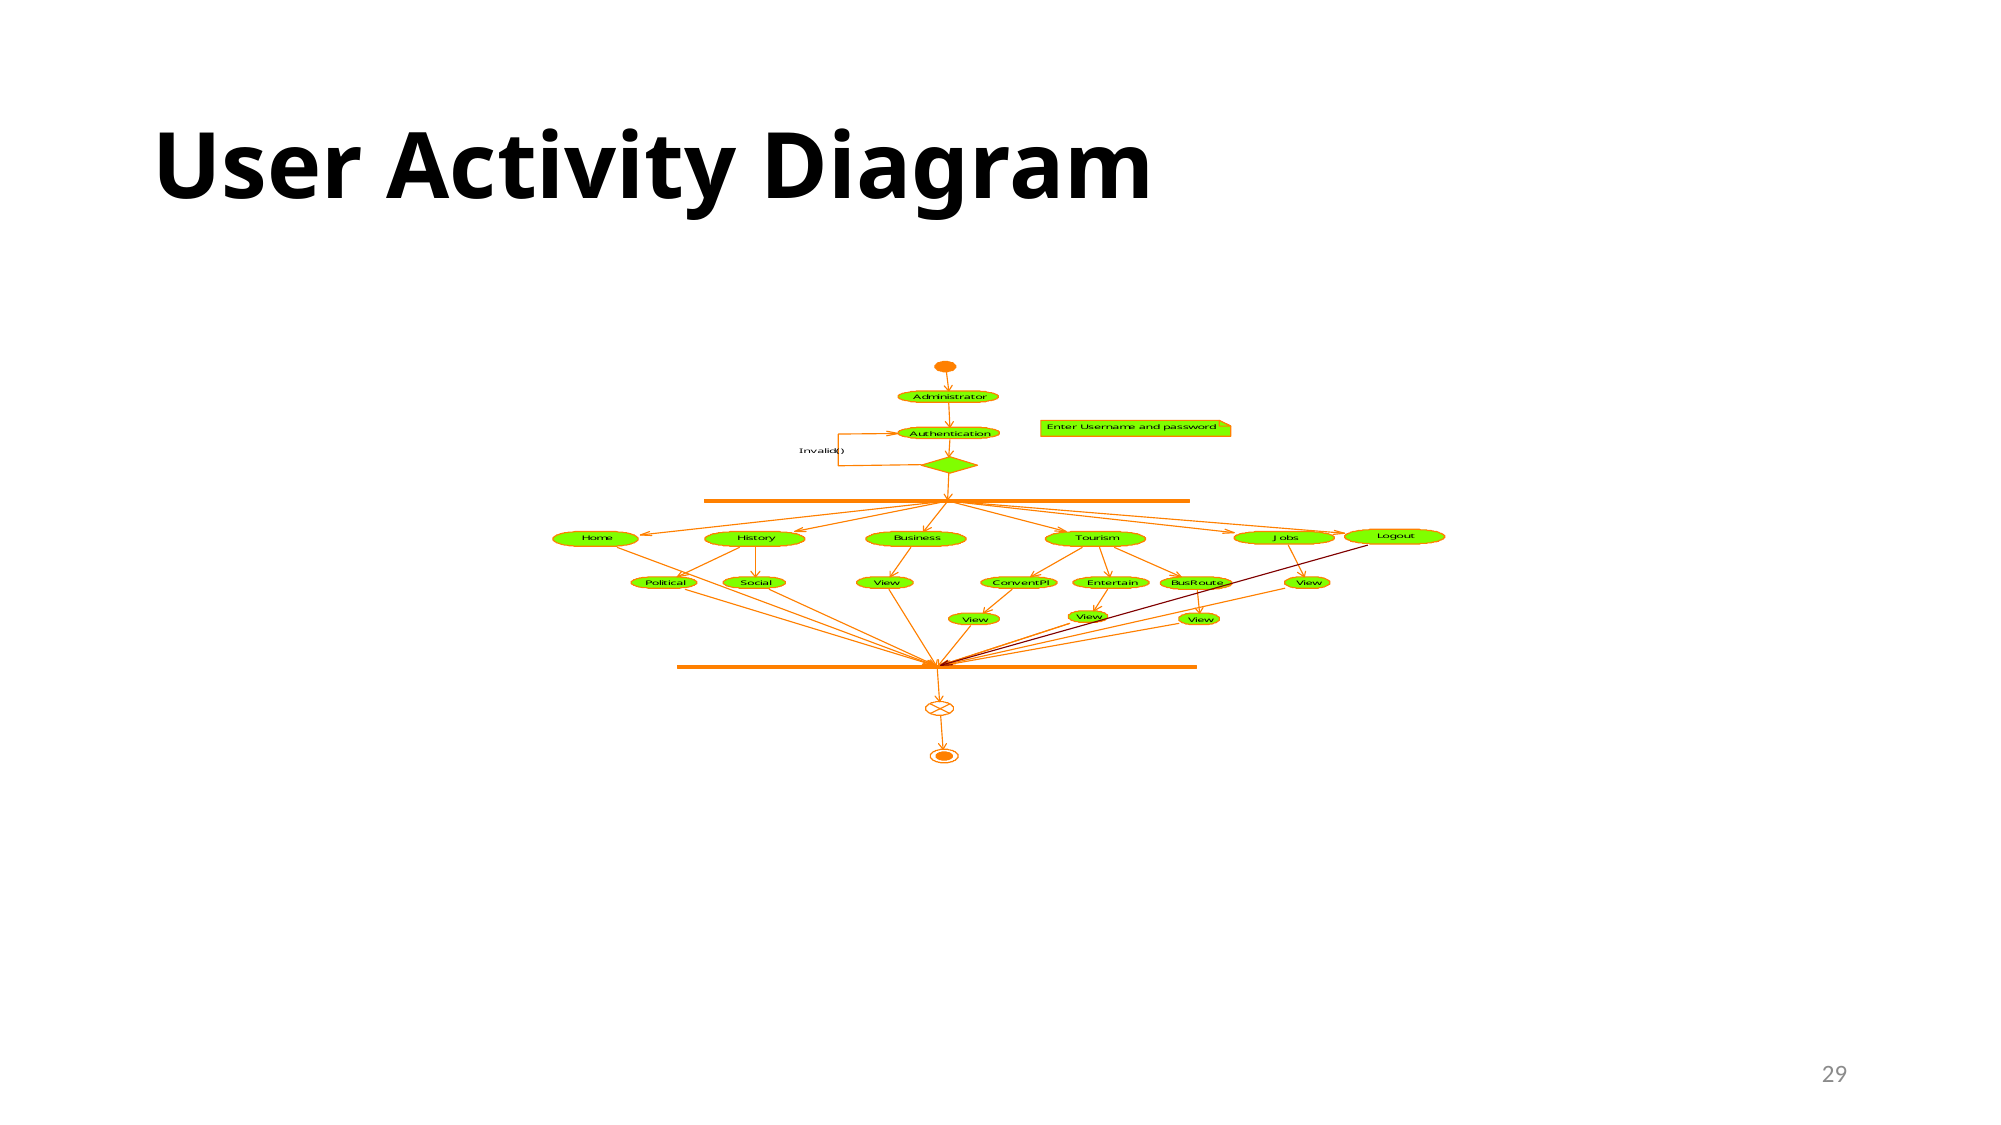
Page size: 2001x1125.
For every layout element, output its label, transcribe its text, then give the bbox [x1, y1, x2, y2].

picture [529, 350, 1471, 775]
slide_number 29 [1412, 1042, 1863, 1103]
title User Activity Diagram [137, 59, 1863, 278]
